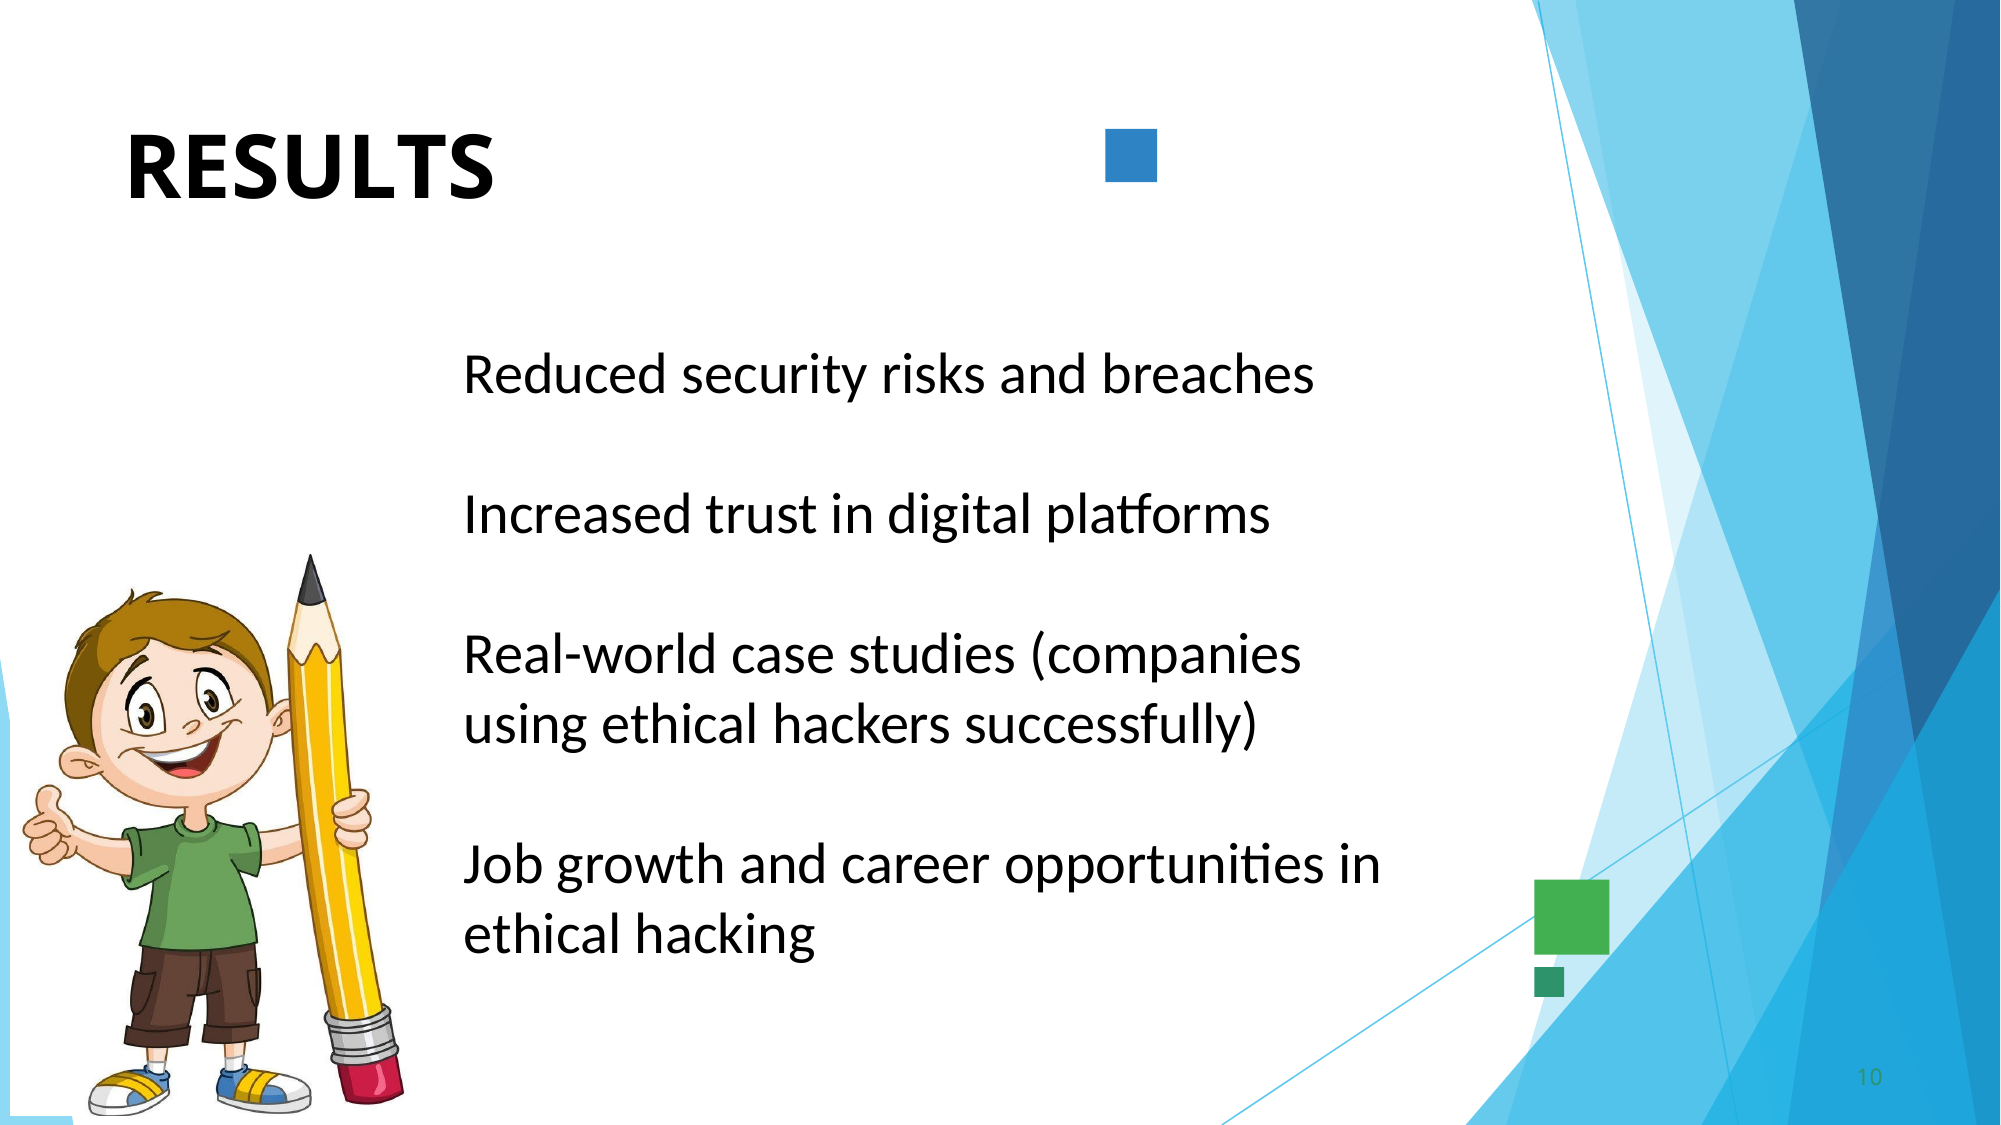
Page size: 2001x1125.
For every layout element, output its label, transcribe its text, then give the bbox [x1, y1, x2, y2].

text_box Reduced security risks and breaches Increased trust in digital platforms Real-world case studies (companies using ethical hackers successfully) Job growth and career opportunities in ethical hacking [449, 328, 1450, 973]
text_box [1450, 436, 1900, 593]
picture [10, 554, 416, 1116]
text_box 10 [1849, 1061, 1888, 1095]
text_box [1450, 386, 1850, 411]
text_box [1450, 411, 1875, 436]
text_box [1534, 879, 1610, 955]
text_box [1534, 967, 1565, 997]
title RESULTS [121, 107, 1513, 298]
